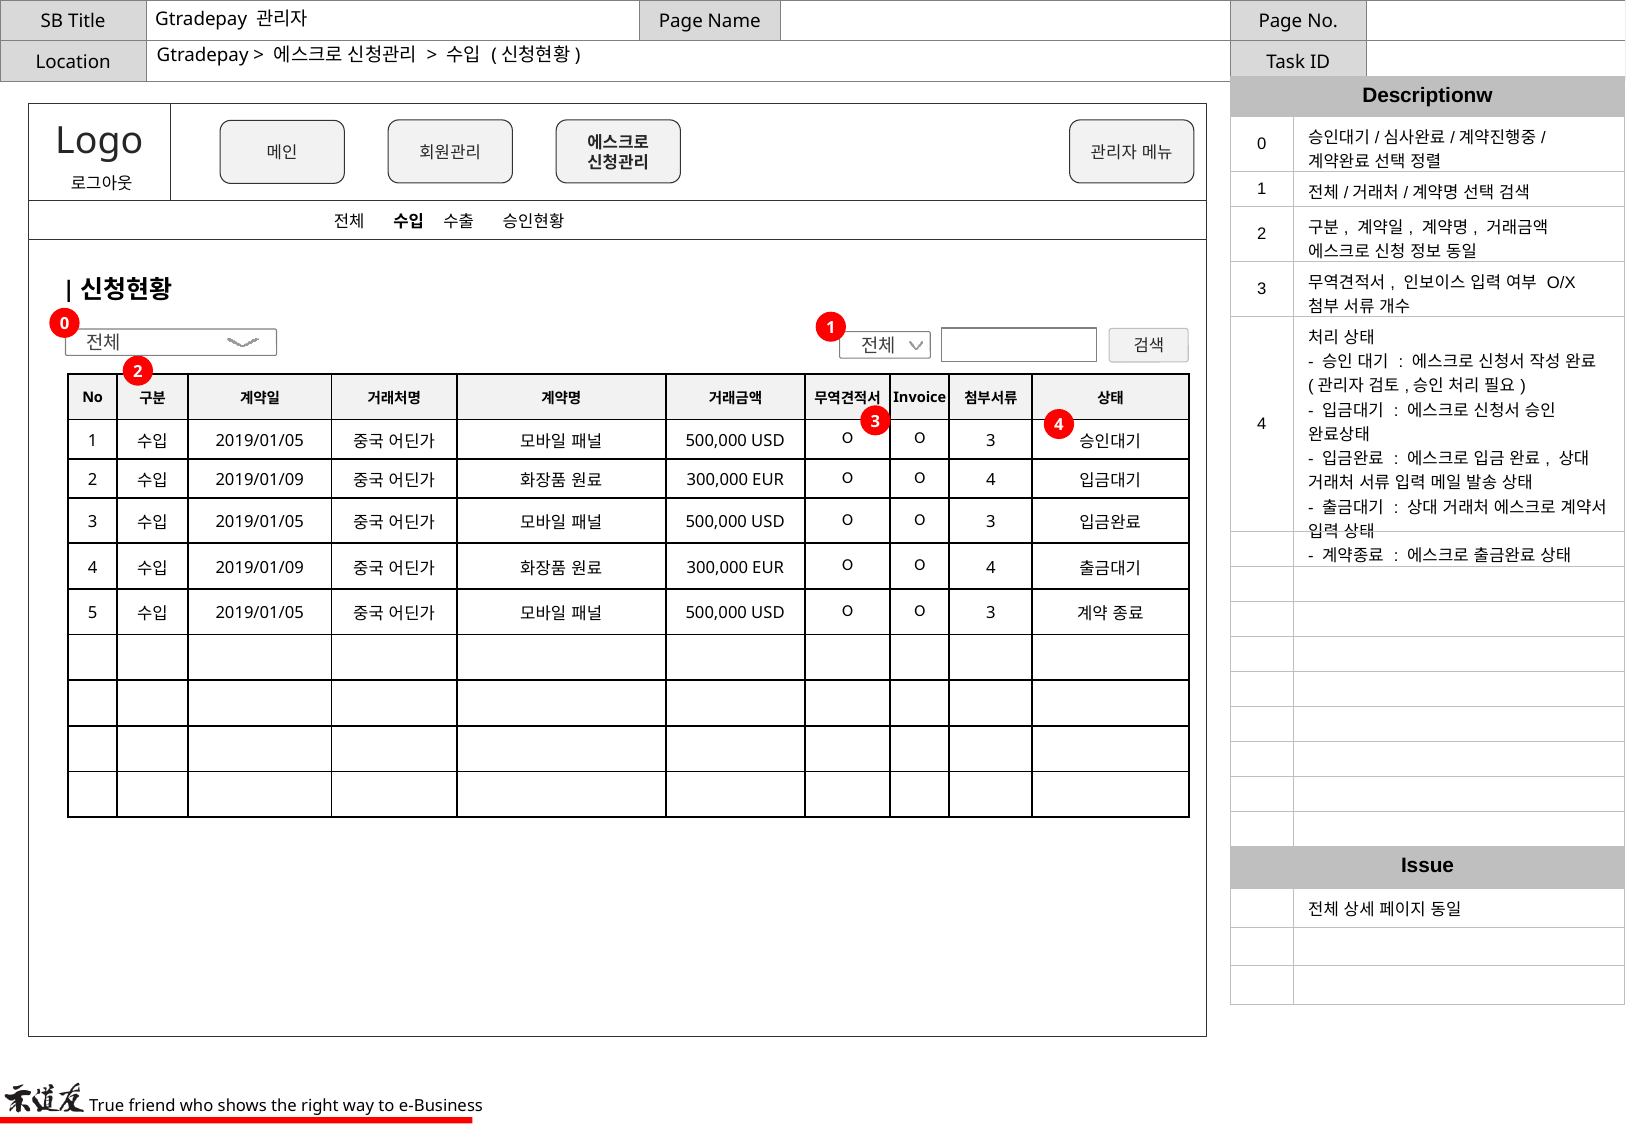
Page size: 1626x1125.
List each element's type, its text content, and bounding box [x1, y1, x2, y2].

text_box Gtradepay > 에스크로 신청관리 > 수입 (신청현황) [150, 37, 639, 73]
table_cell 전체 상세 페이지 동일 [1294, 889, 1624, 927]
table_cell 3 [1231, 262, 1293, 316]
title Gtradepay 관리자 [149, 2, 637, 38]
table_cell 무역견적서, 인보이스 입력 여부 O/X 첨부 서류 개수 [1294, 262, 1624, 316]
table_cell 승인대기/심사완료/계약진행중/계약완료 선택 정렬 [1294, 117, 1624, 171]
picture [0, 1082, 88, 1114]
table_cell [1294, 966, 1624, 1004]
table_cell [1231, 567, 1293, 601]
table_cell [1231, 966, 1293, 1004]
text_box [28, 103, 1207, 1037]
table_cell 처리 상태 - 승인 대기 : 에스크로 신청서 작성 완료 (관리자 검토,승인 처리 필요) - 입금대기 : 에스크로 신청서 승인 완료상태 - 입금완료 : 에스크로 입금 완료, 상대 거래처 서류 입력 메일 발송 상태 - 출금대기 : 상대 거래처 에스크로 계약서 입력 상태 - 계약종료 : 에스크로 출금완료 상태 [1294, 317, 1624, 531]
table_cell [1231, 637, 1293, 671]
table_cell 전체/거래처/계약명 선택 검색 [1294, 172, 1624, 206]
table_cell 1 [1231, 172, 1293, 206]
table_cell [1231, 532, 1293, 566]
table_cell [1231, 602, 1293, 636]
table_cell [1231, 812, 1293, 846]
table_cell [1231, 777, 1293, 811]
table_cell [1231, 707, 1293, 741]
table_cell 구분, 계약일, 계약명, 거래금액 에스크로 신청 정보 동일 [1294, 207, 1624, 261]
table_cell [1294, 567, 1624, 601]
table_header Descriptionw [1231, 77, 1624, 116]
table_cell [1294, 637, 1624, 671]
table_cell [1294, 602, 1624, 636]
table_cell [1294, 742, 1624, 776]
table_cell [1294, 812, 1624, 846]
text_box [839, 331, 931, 359]
table_cell [1294, 532, 1624, 566]
table_cell [1294, 707, 1624, 741]
table_cell [1231, 889, 1293, 927]
table_cell [1294, 928, 1624, 965]
table_cell 2 [1231, 207, 1293, 261]
table_cell [1231, 928, 1293, 965]
table_cell 0 [1231, 117, 1293, 171]
table_cell [1231, 742, 1293, 776]
table_cell Issue [1231, 847, 1624, 888]
table_cell 4 [1231, 317, 1293, 531]
table_cell [1231, 672, 1293, 706]
table_cell [1294, 672, 1624, 706]
table_cell [1294, 777, 1624, 811]
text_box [65, 328, 277, 356]
